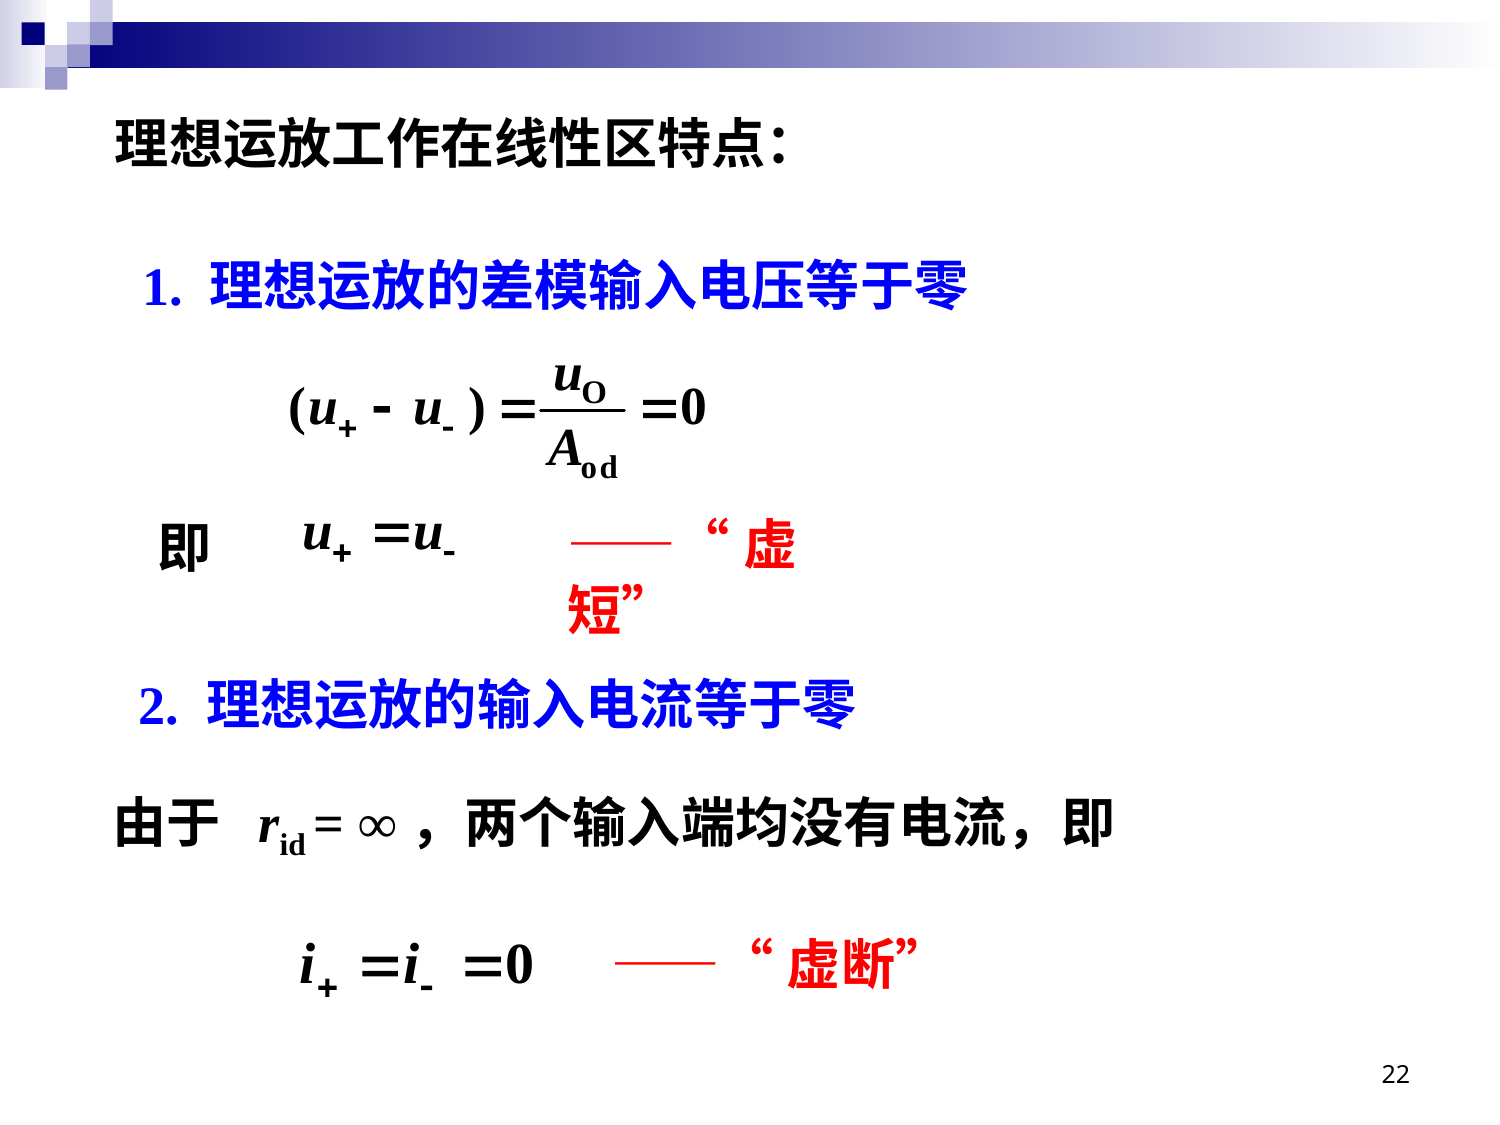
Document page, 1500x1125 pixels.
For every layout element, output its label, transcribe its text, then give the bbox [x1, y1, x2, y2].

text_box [280, 337, 719, 492]
text_box ——“虚断” [596, 922, 1172, 1003]
text_box 理想运放工作在线性区特点： [100, 101, 1226, 182]
text_box 1. 理想运放的差模输入电压等于零 [127, 243, 1140, 324]
text_box 2. 理想运放的输入电流等于零 [123, 662, 1137, 743]
text_box ——“虚短” [552, 503, 915, 649]
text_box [292, 491, 476, 576]
text_box [1074, 1024, 1425, 1100]
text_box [289, 922, 545, 1012]
text_box 即 [143, 505, 306, 586]
text_box 由于 rid = ∞，两个输入端均没有电流，即 [97, 780, 1286, 870]
